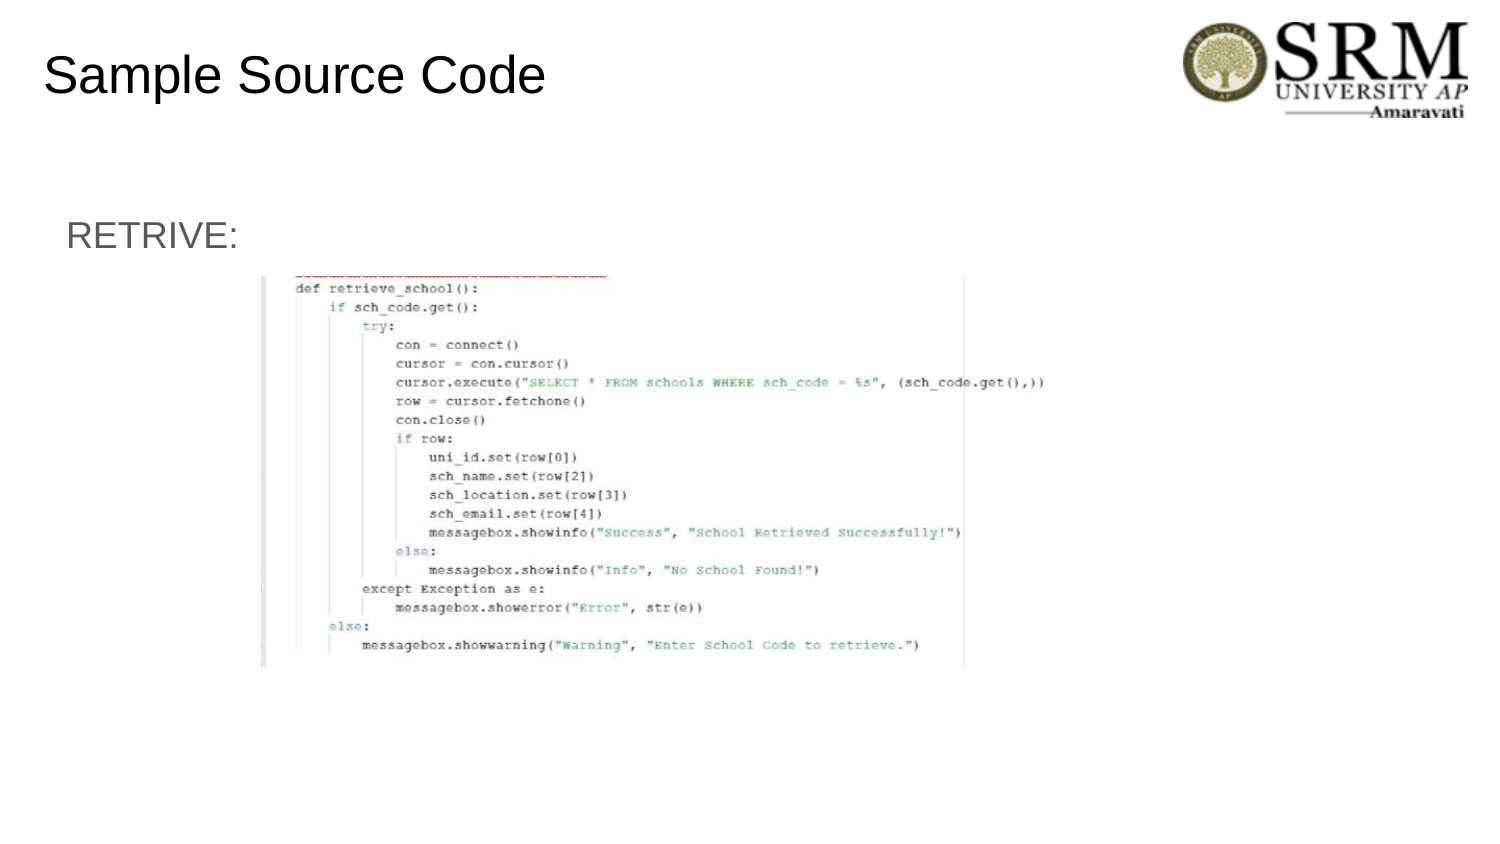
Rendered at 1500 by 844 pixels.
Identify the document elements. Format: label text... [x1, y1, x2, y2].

picture [1183, 22, 1468, 118]
picture [261, 275, 1239, 668]
list RETRIVE: [51, 189, 1449, 750]
title Sample Source Code [28, 25, 1427, 120]
